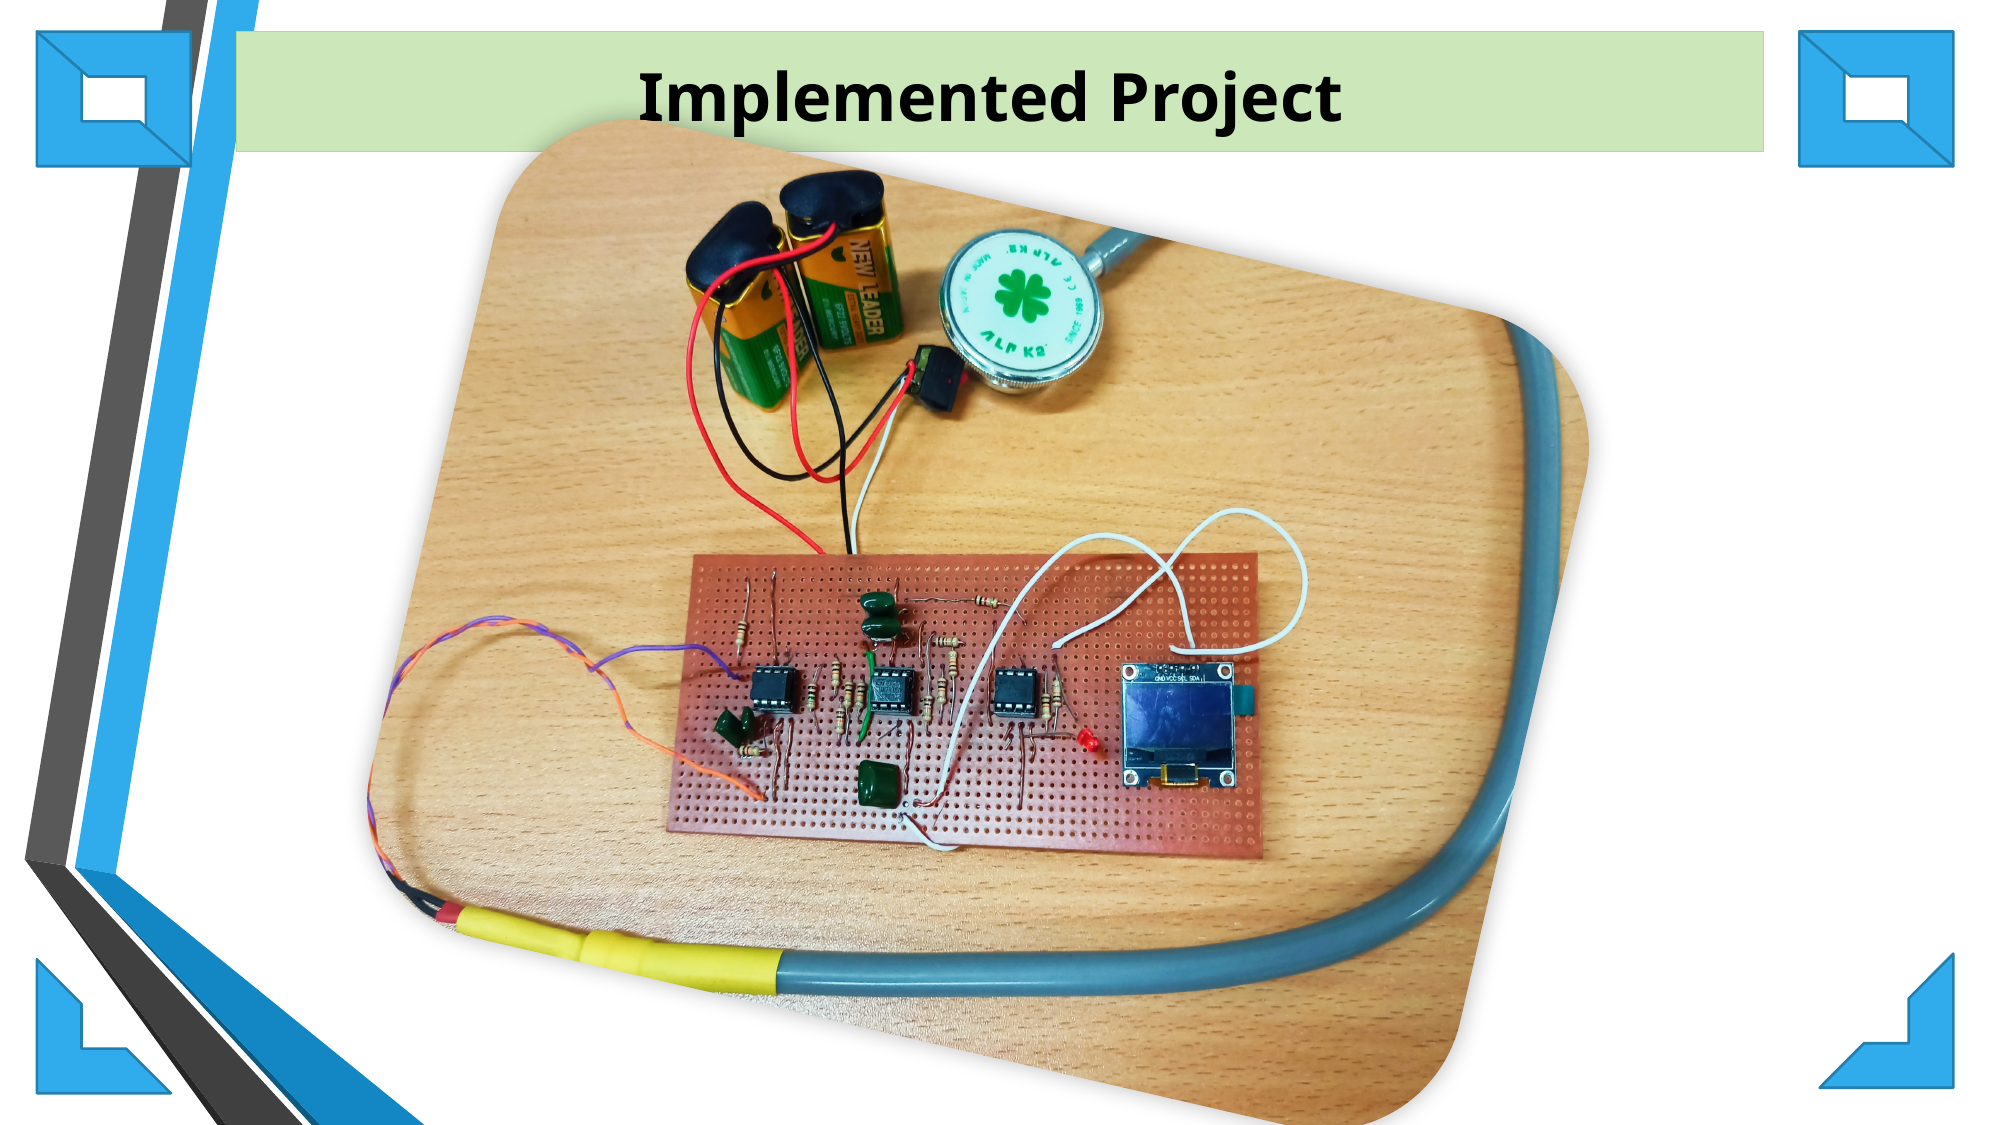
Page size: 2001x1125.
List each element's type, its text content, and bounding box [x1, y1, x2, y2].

text_box [35, 958, 173, 1095]
text_box [35, 33, 189, 168]
text_box Implemented Project [236, 31, 1764, 152]
text_box [1818, 952, 1955, 1090]
text_box [1798, 33, 1952, 168]
text_box [1798, 30, 1955, 168]
picture [367, 119, 1589, 1125]
text_box [35, 30, 193, 168]
